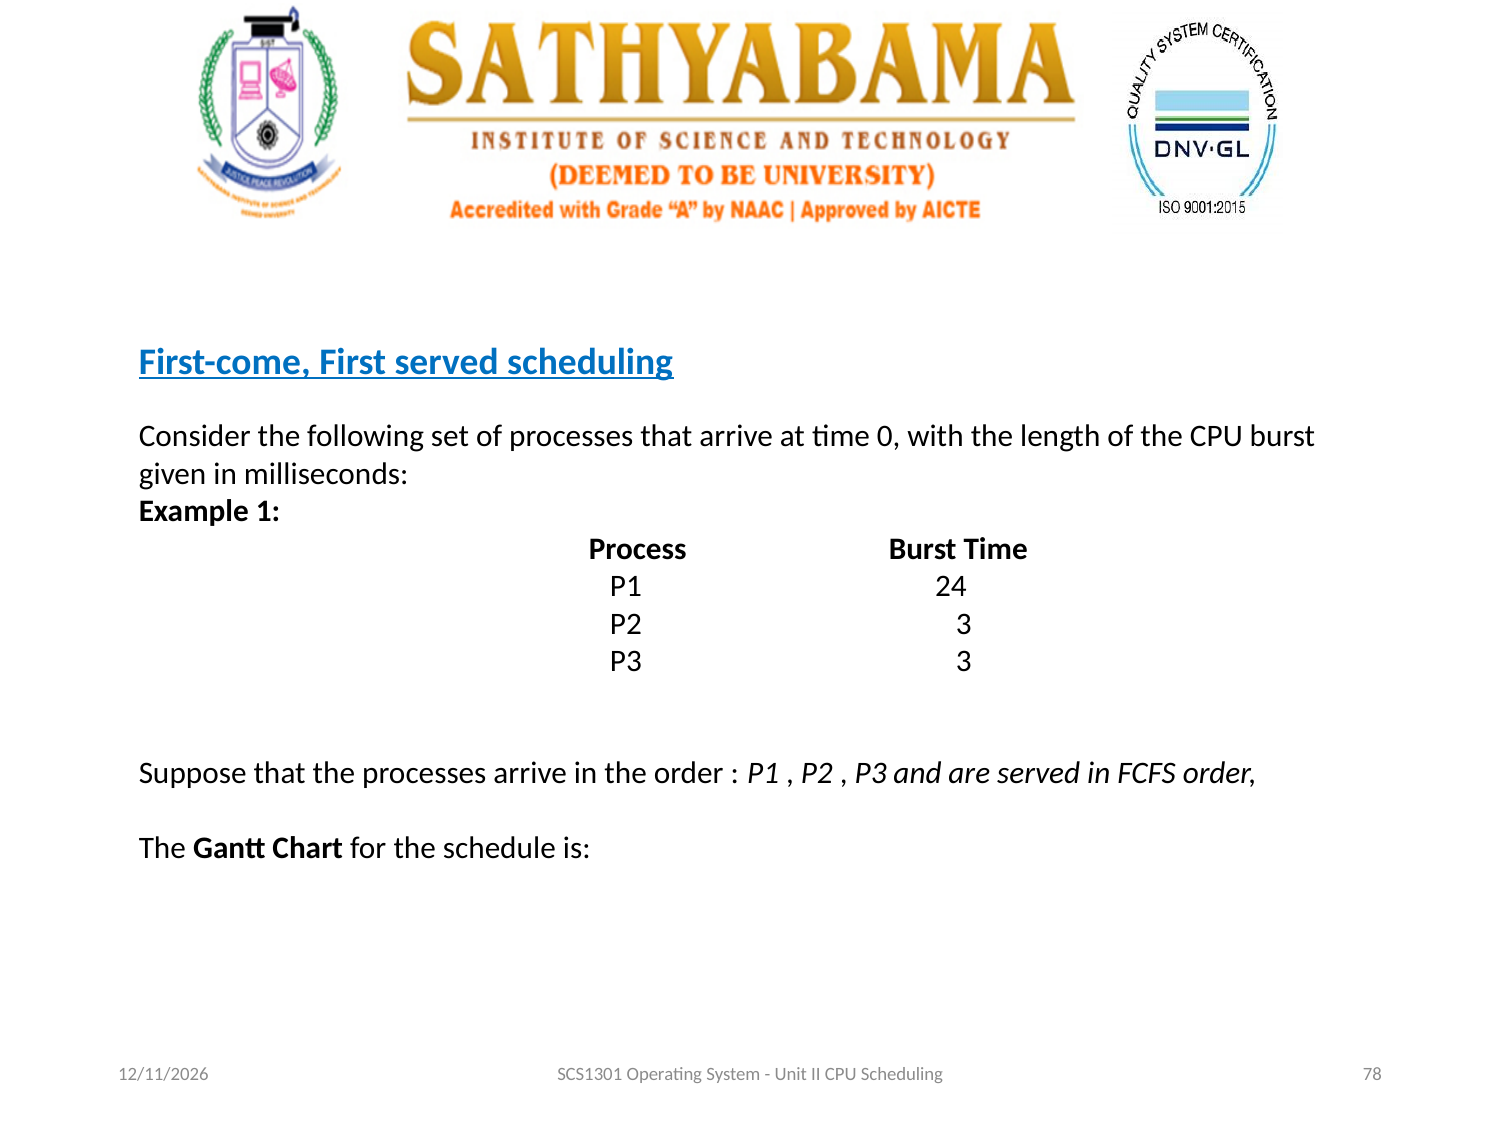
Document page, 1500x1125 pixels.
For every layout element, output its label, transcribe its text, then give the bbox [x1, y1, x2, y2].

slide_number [103, 1042, 441, 1103]
picture [186, 3, 352, 227]
text_box First-come, First served scheduling Consider the following set of processes that arrive at time 0, with the length of the CPU burst given in milliseconds: Example 1: Process Burst Time P1 24 P2 3 P3 3 Suppose that the processes arrive in the order : P1 , P2 , P3 and are served in FCFS order, The Gantt Chart for the schedule is: [124, 329, 1345, 989]
picture [397, 0, 1084, 230]
slide_number 78 [1059, 1042, 1397, 1103]
picture [1112, 8, 1283, 238]
footer SCS1301 Operating System - Unit II CPU Scheduling [496, 1042, 1004, 1103]
